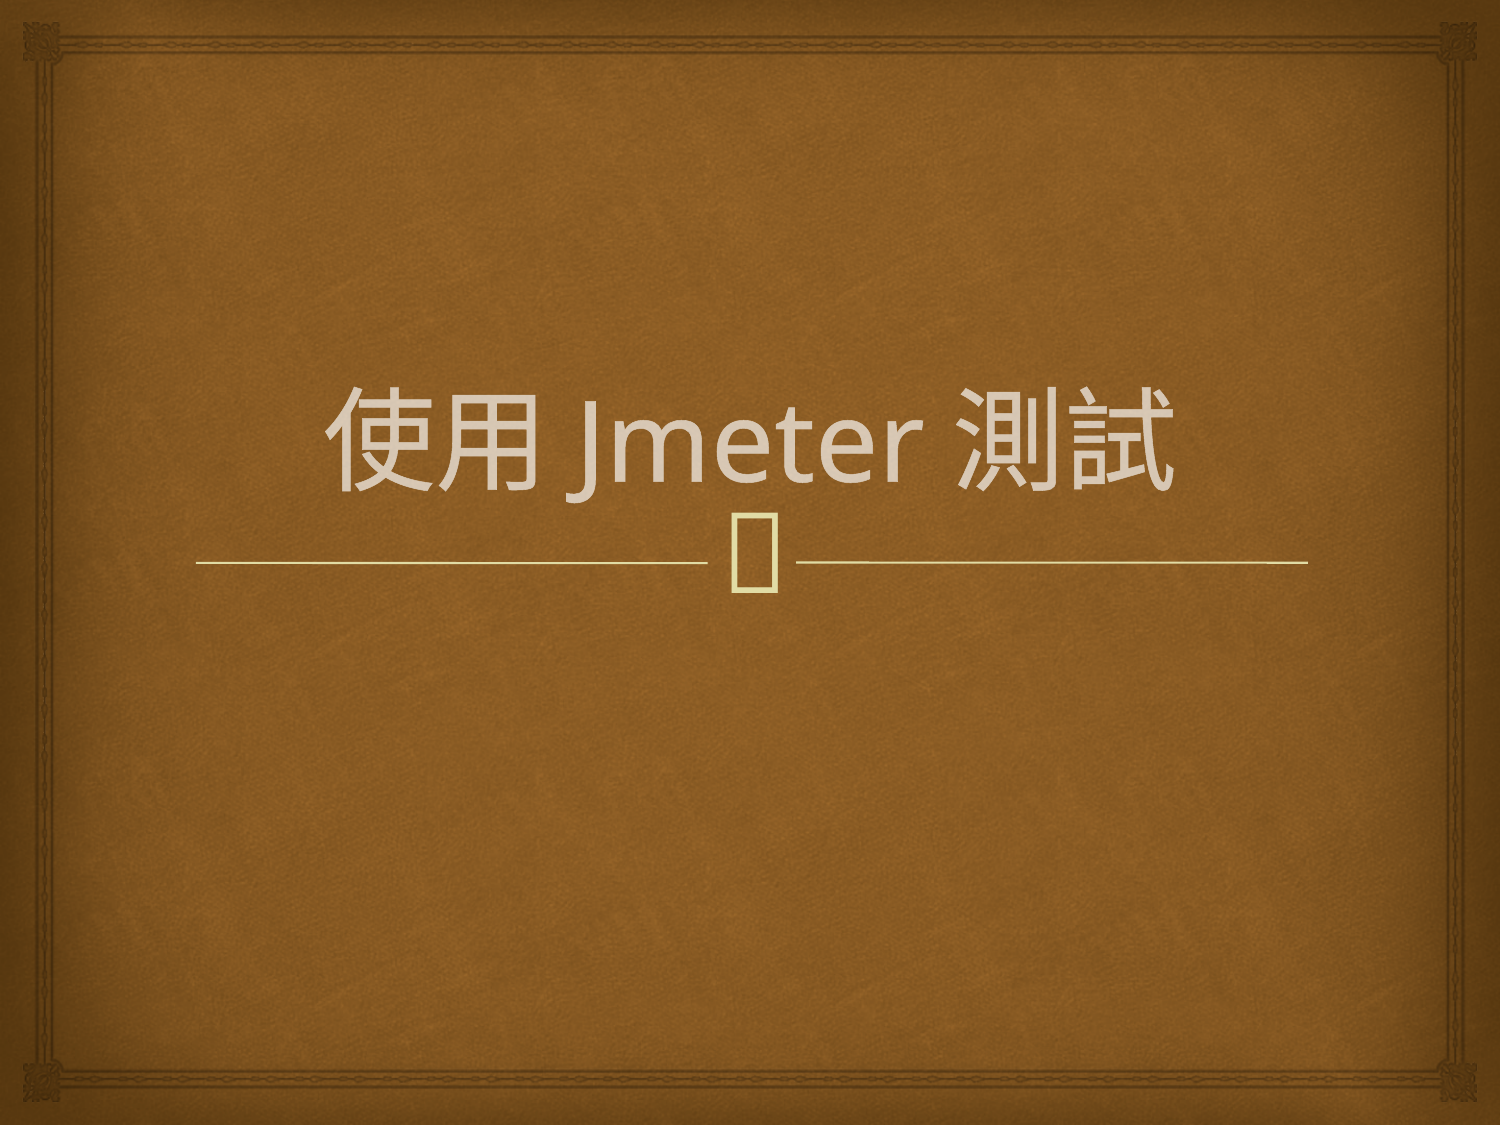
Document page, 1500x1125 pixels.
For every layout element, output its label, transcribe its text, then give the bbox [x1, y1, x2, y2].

picture [0, 0, 1500, 1125]
title 使用Jmeter測試 [194, 227, 1306, 512]
